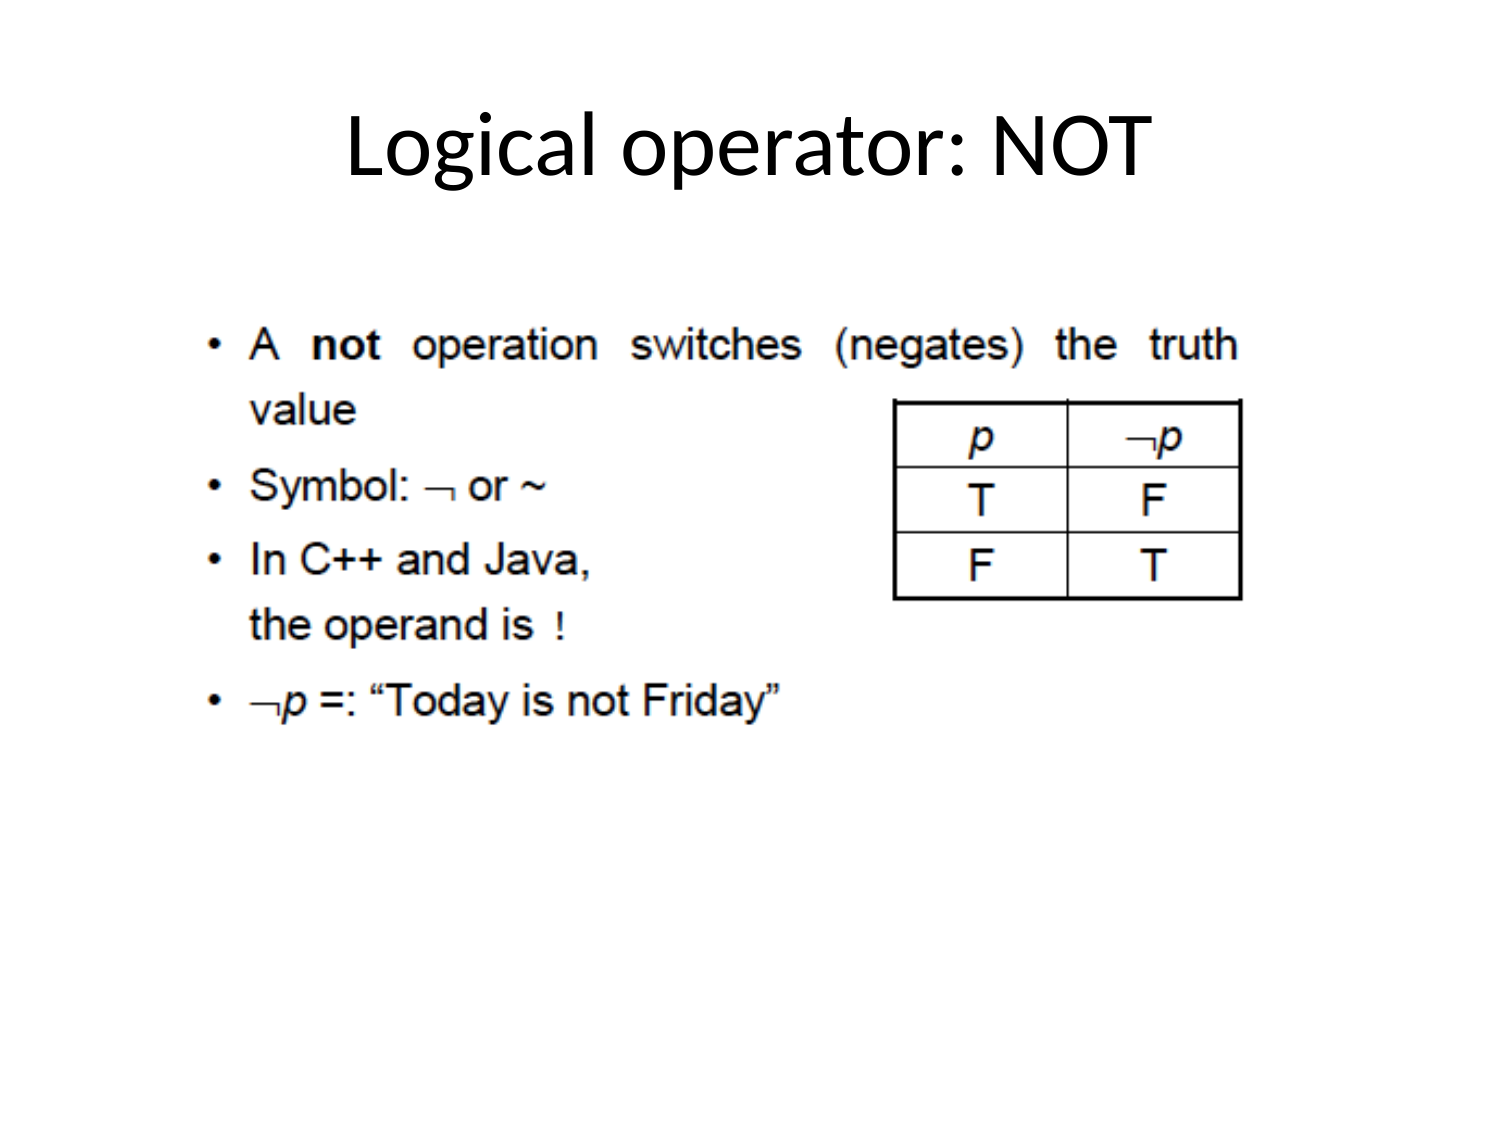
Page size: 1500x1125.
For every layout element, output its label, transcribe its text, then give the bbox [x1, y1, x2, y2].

title Logical operator: NOT [75, 45, 1425, 233]
picture [190, 308, 1265, 839]
